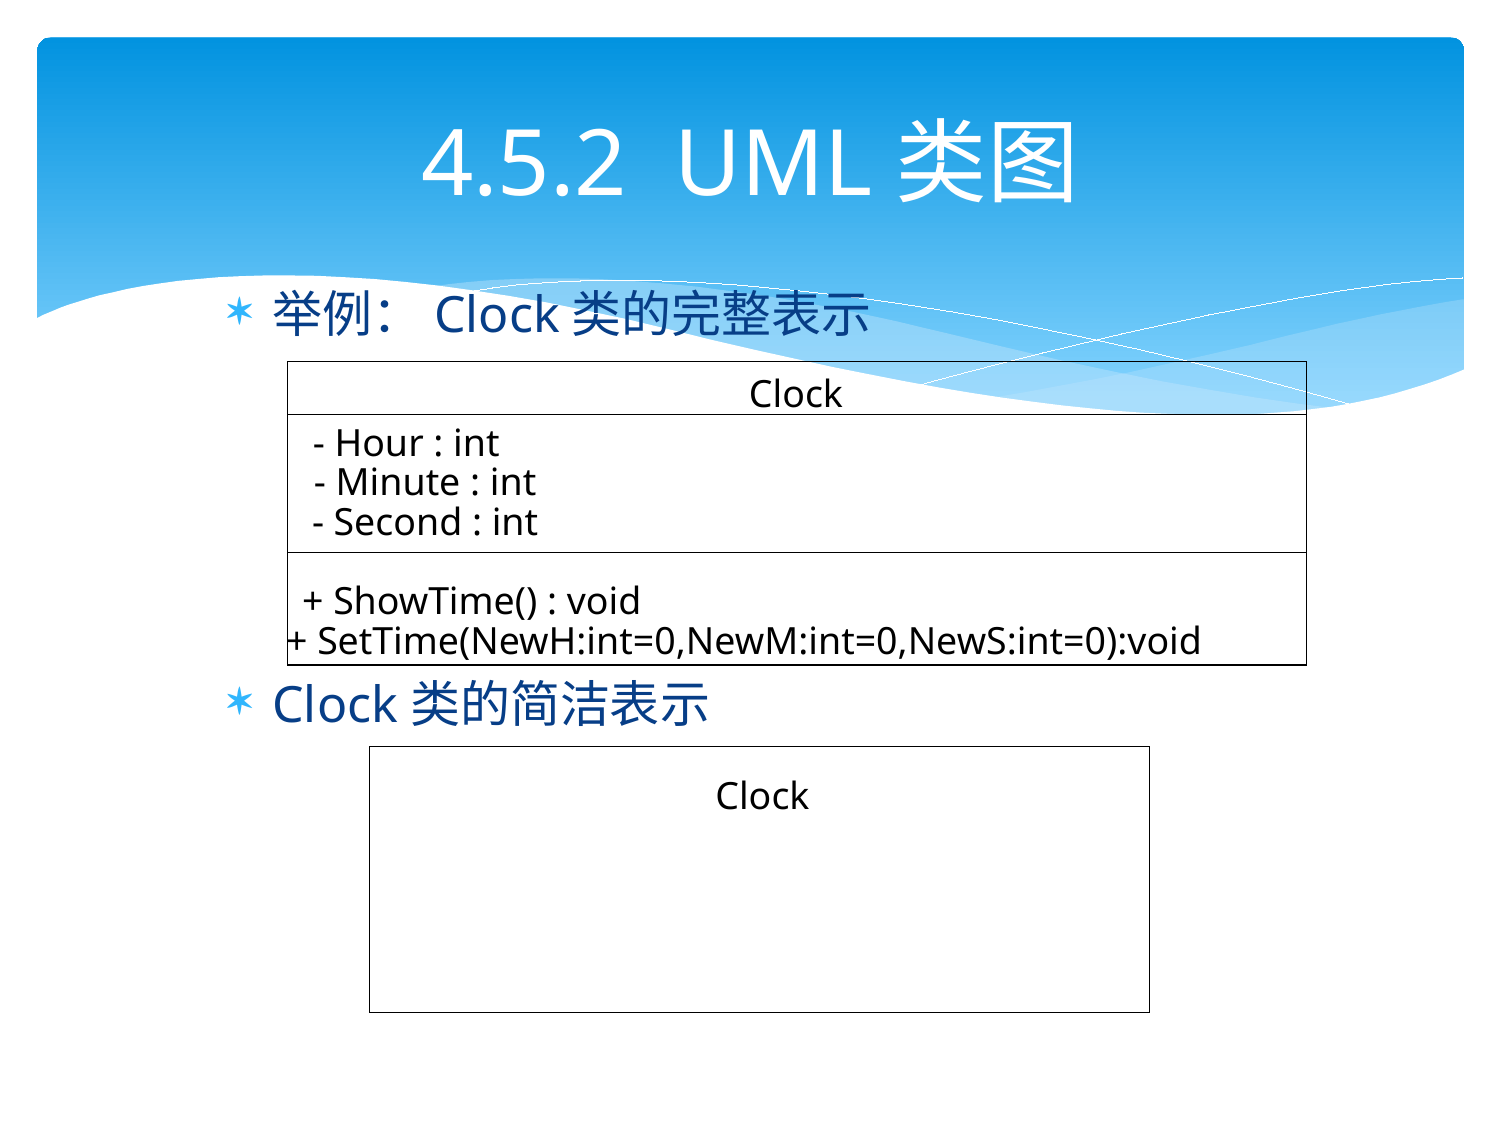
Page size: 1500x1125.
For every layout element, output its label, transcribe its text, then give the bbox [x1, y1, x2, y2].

text_box 举例：Clock类的完整表示 Clock类的简洁表示 [212, 275, 1400, 1059]
title 4.5.2 UML类图 [75, 55, 1425, 261]
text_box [287, 361, 1307, 666]
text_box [369, 746, 1151, 1013]
